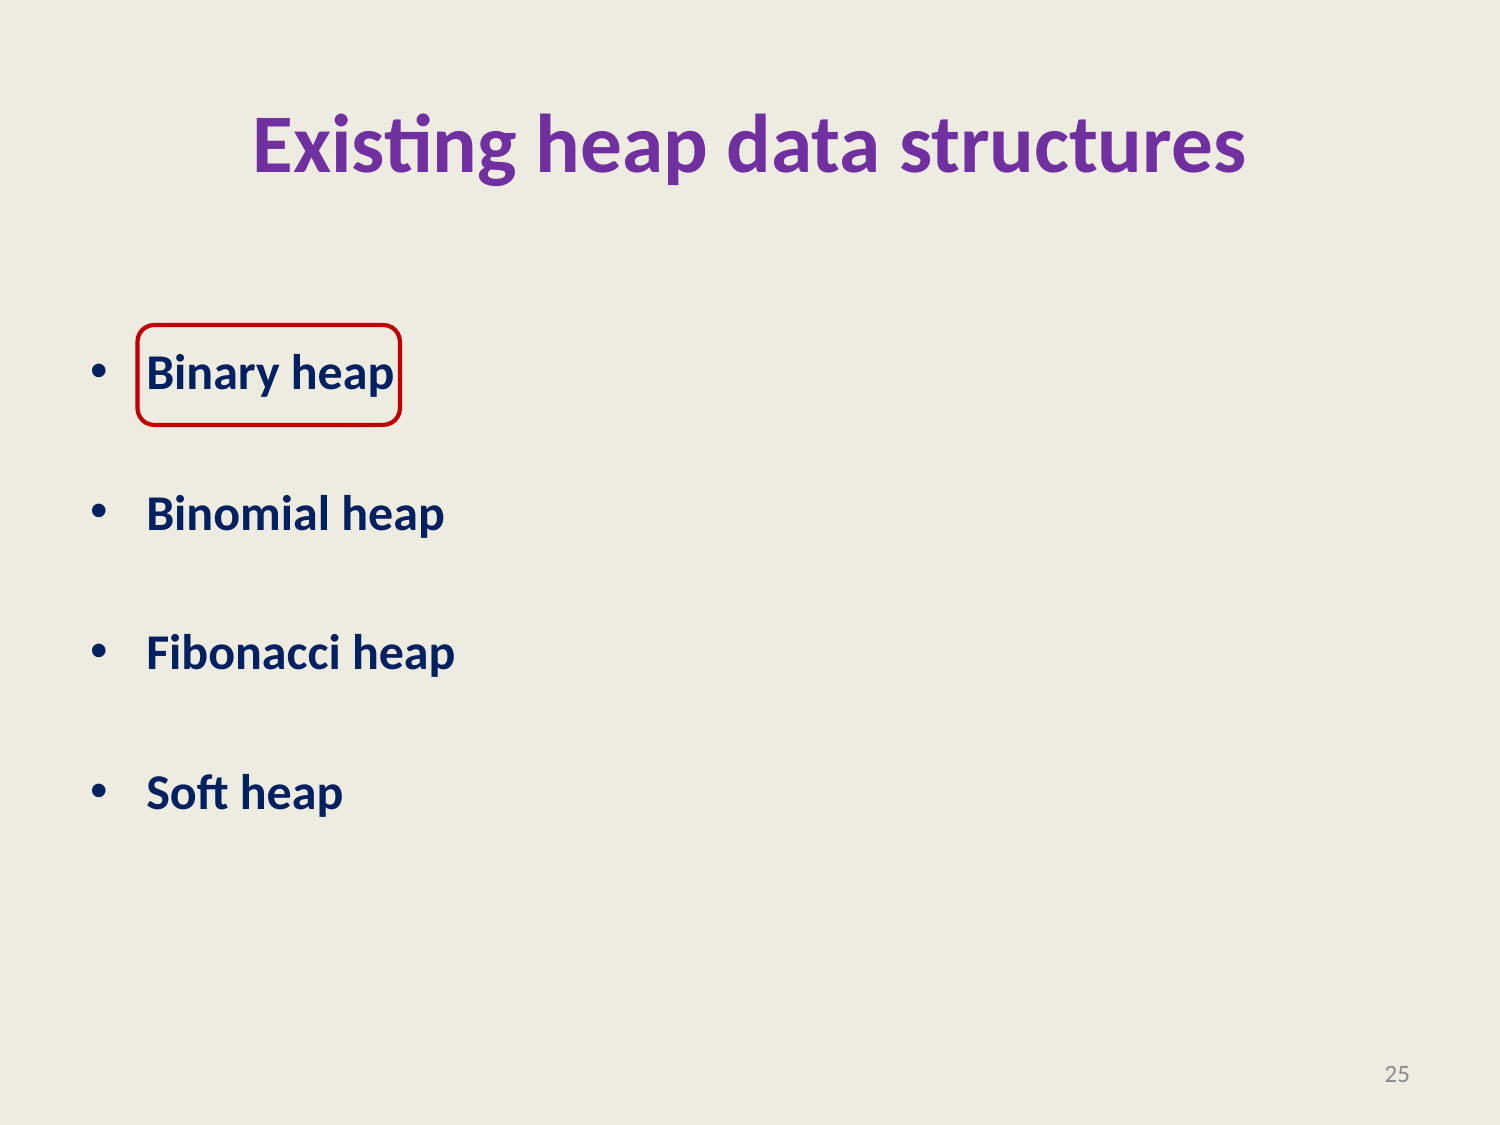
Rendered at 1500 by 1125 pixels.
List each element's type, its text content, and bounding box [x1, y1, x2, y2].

title Existing heap data structures [75, 45, 1425, 233]
slide_number 25 [1074, 1042, 1425, 1103]
text_box [135, 322, 403, 428]
list Binary heap Binomial heap Fibonacci heap Soft heap [75, 262, 1425, 1005]
